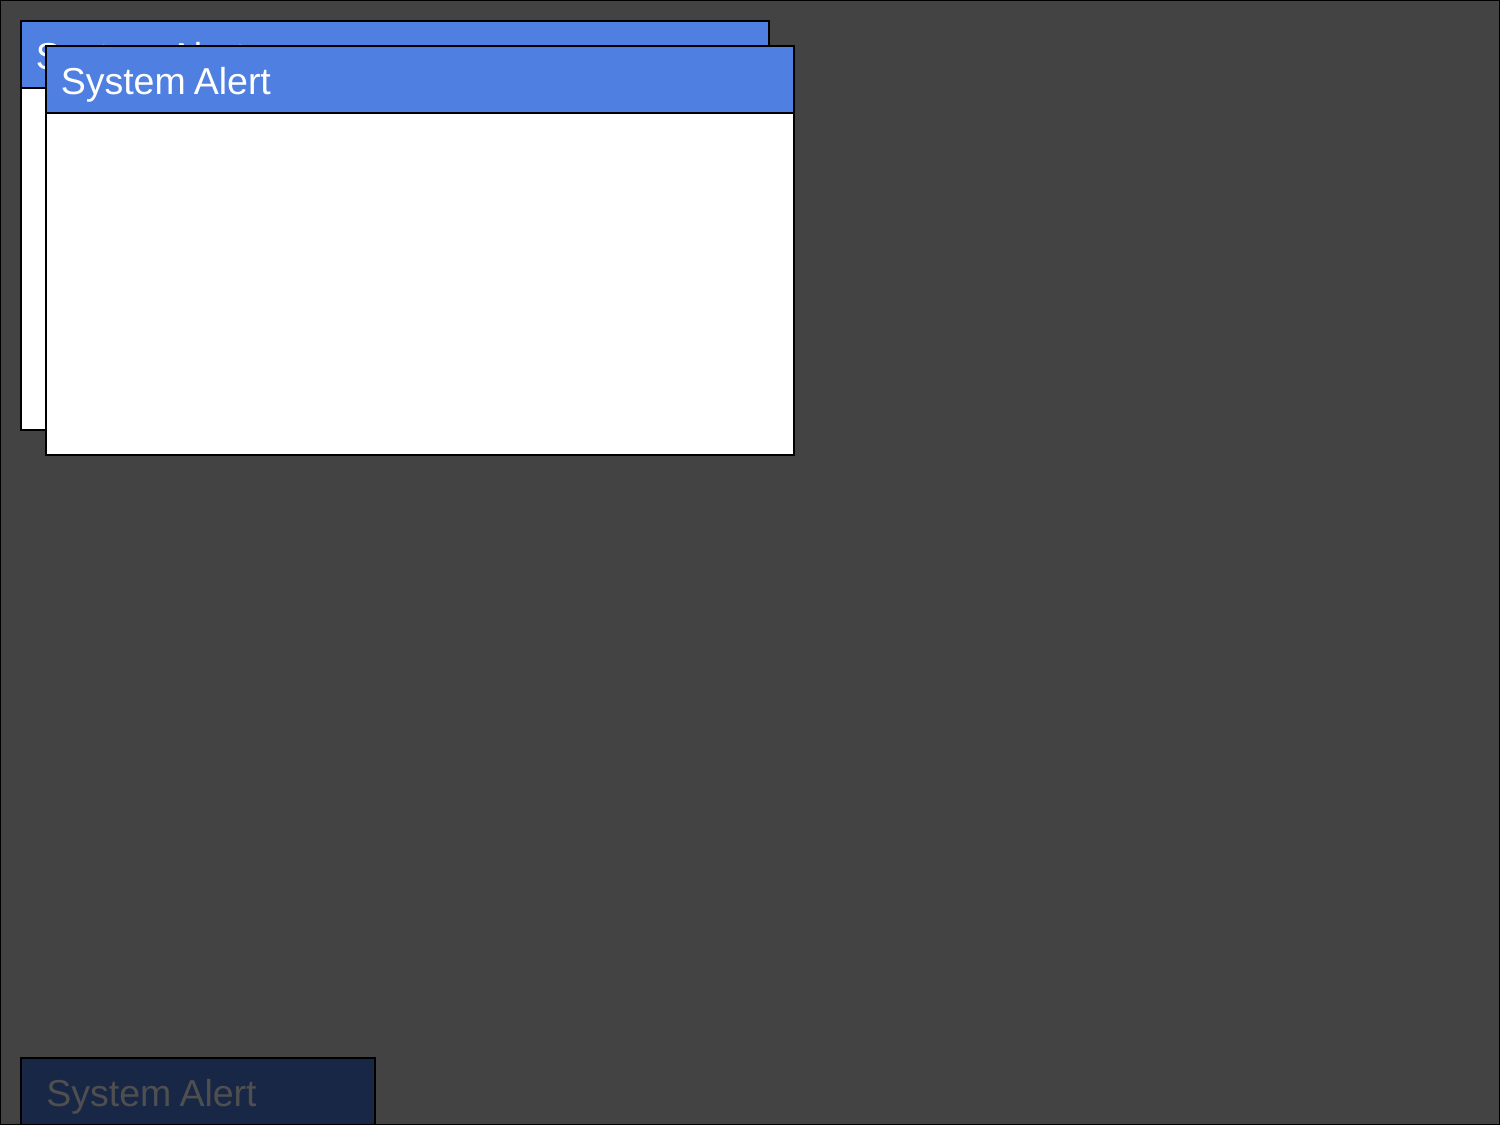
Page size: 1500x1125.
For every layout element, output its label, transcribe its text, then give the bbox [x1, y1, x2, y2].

text_box [45, 112, 795, 456]
text_box System Alert [45, 45, 795, 112]
text_box [0, 0, 1500, 1125]
text_box [20, 87, 45, 431]
text_box System Alert [20, 20, 770, 87]
